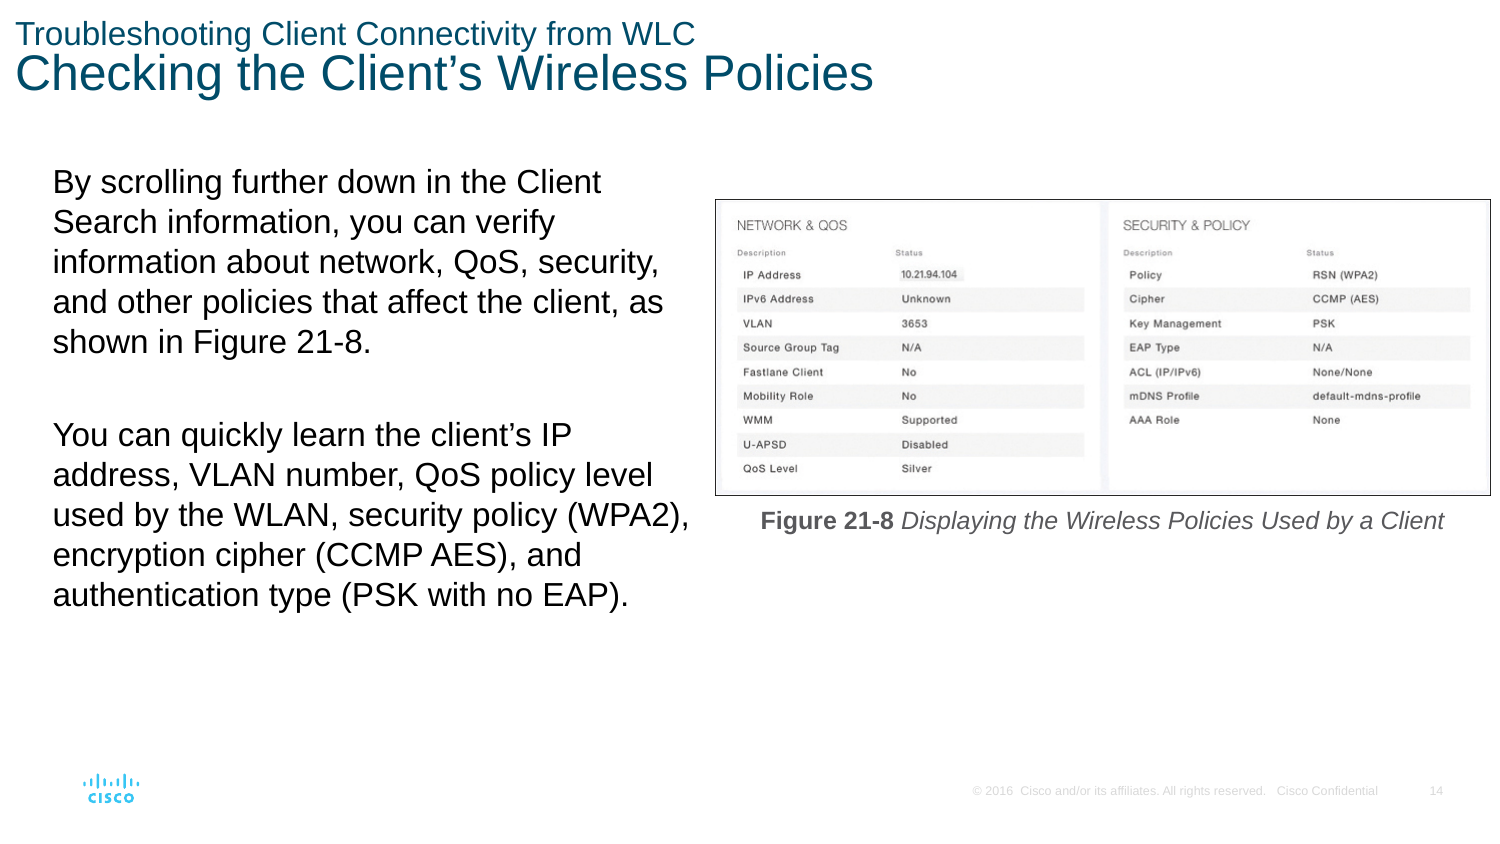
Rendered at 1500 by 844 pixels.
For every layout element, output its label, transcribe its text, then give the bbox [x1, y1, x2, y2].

title Troubleshooting Client Connectivity from WLC Checking the Client’s Wireless Policies [0, 0, 1369, 121]
text_box Figure 21-8 Displaying the Wireless Policies Used by a Client [745, 505, 1461, 542]
list By scrolling further down in the Client Search information, you can verify information about network, QoS, security, and other policies that affect the client, as shown in Figure 21-8. You can quickly learn the client’s IP address, VLAN number, QoS policy level used by the WLAN, security policy (WPA2), encryption cipher (CCMP AES), and authentication type (PSK with no EAP). [37, 153, 716, 765]
picture [715, 199, 1491, 496]
